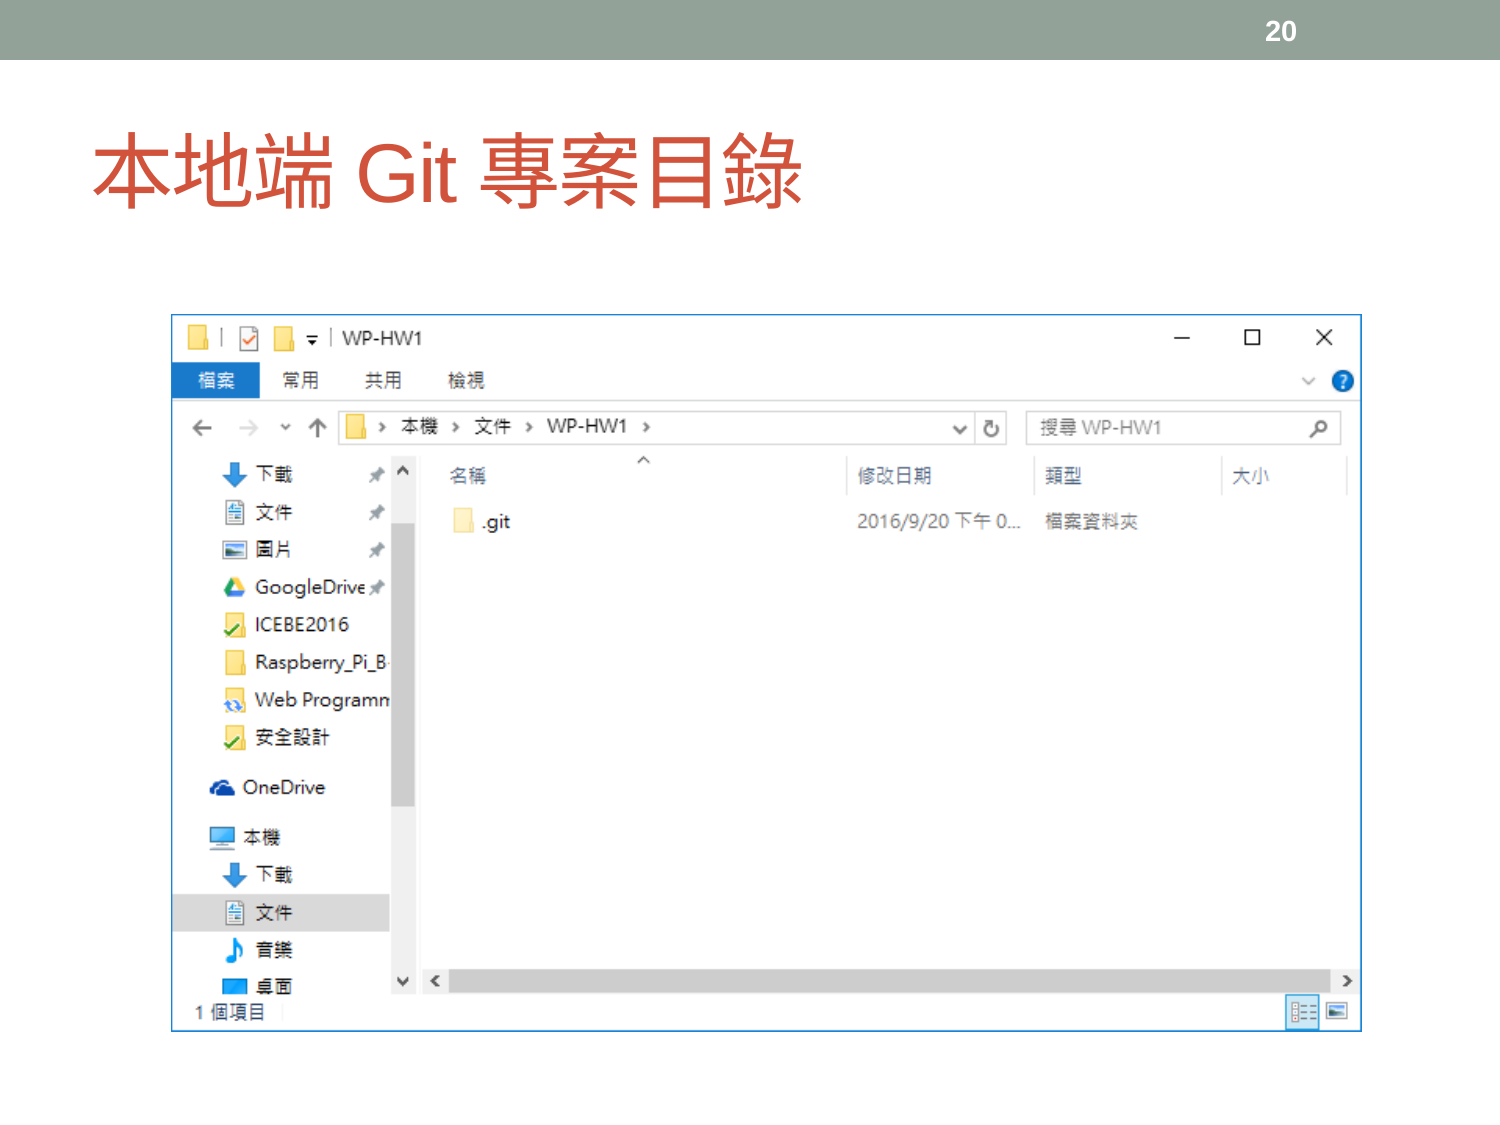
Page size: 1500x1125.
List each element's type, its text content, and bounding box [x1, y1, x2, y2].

picture [170, 314, 1363, 1032]
slide_number 20 [1250, 3, 1425, 57]
title 本地端Git專案目錄 [75, 87, 1425, 250]
